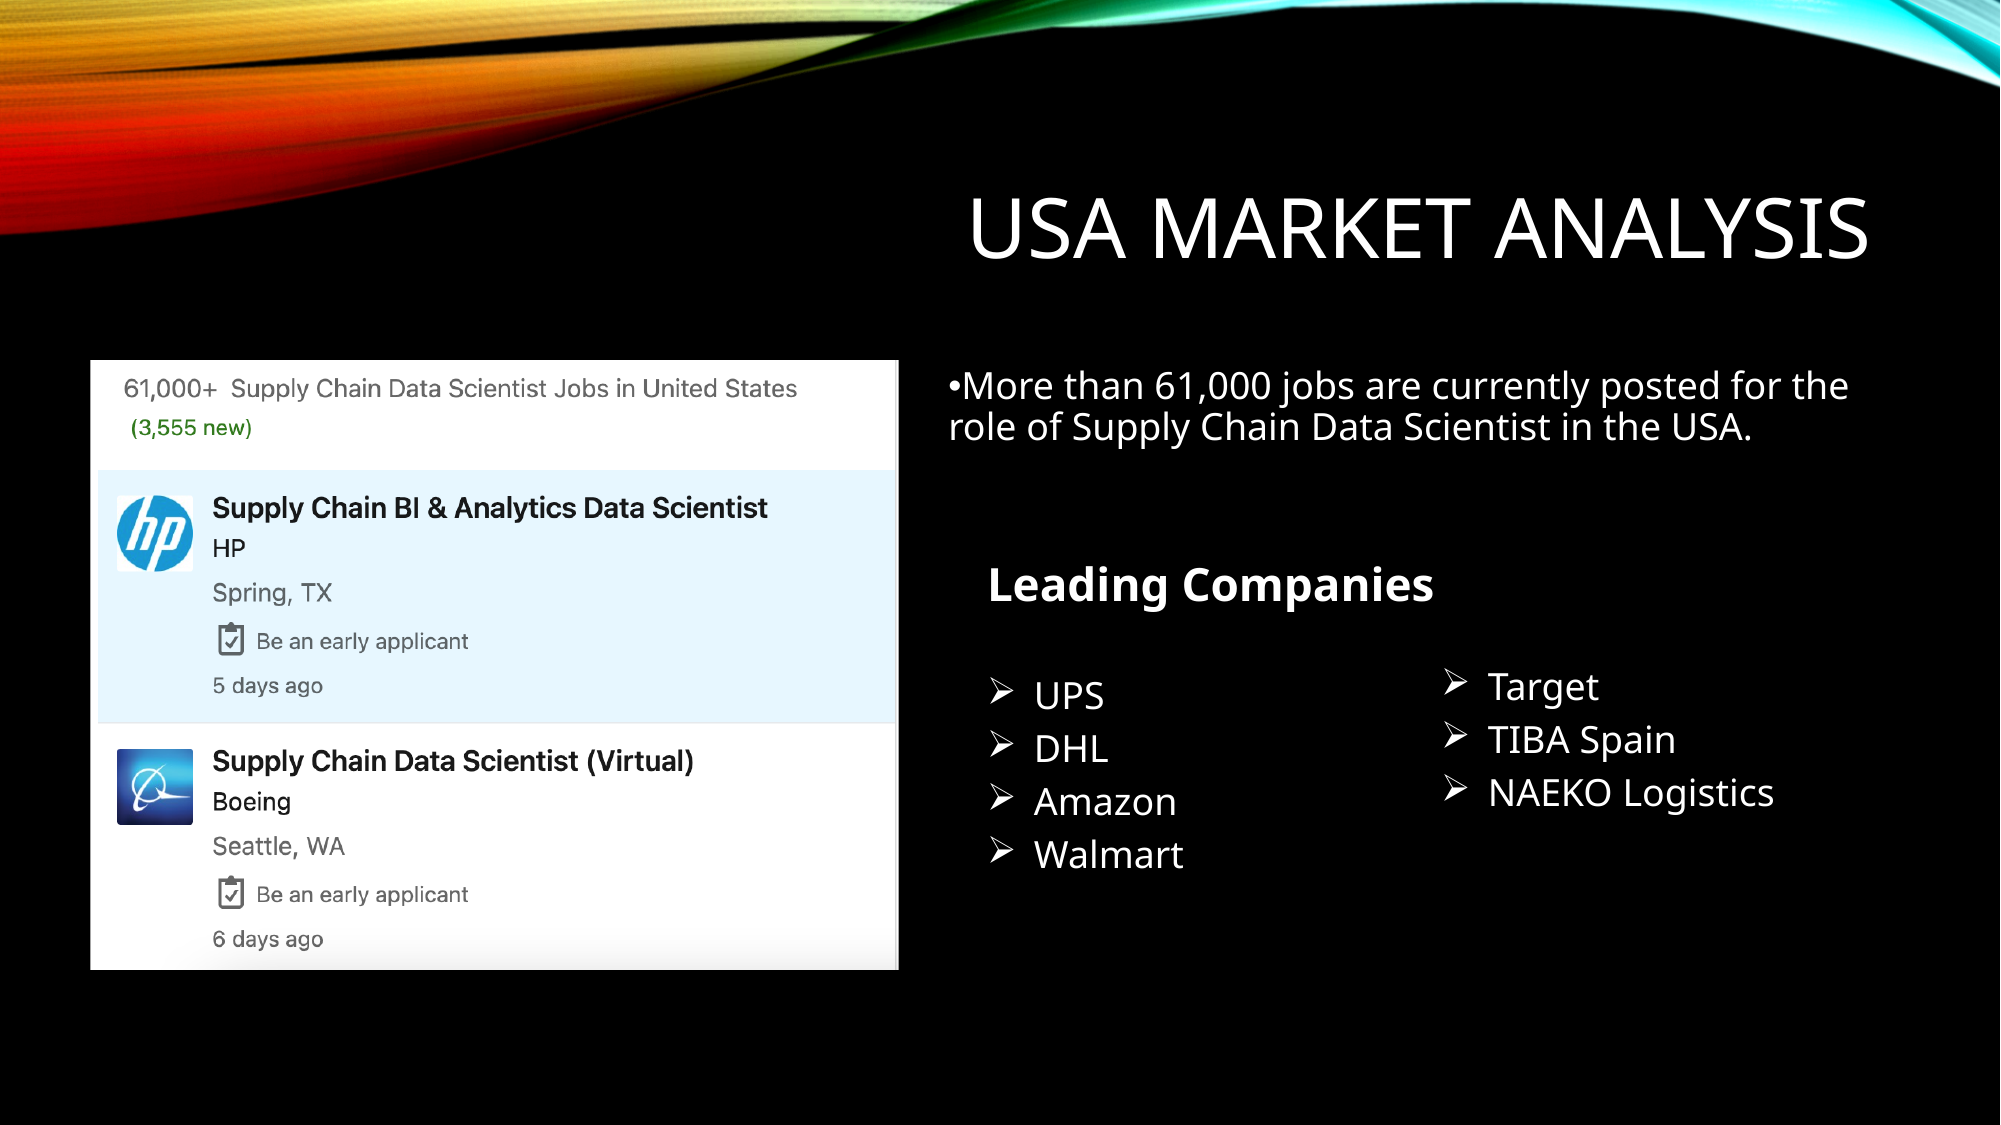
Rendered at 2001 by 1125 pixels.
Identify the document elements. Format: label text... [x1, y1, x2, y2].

picture [0, 0, 2000, 237]
title USA MARKET ANALYSIS [474, 125, 1888, 338]
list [89, 359, 899, 970]
text_box Leading Companies UPS DHL Amazon Walmart Target TIBA Spain NAEKO Logistics [972, 555, 1910, 935]
text_box More than 61,000 jobs are currently posted for the role of Supply Chain Data Scientist in the USA. [933, 360, 1888, 487]
